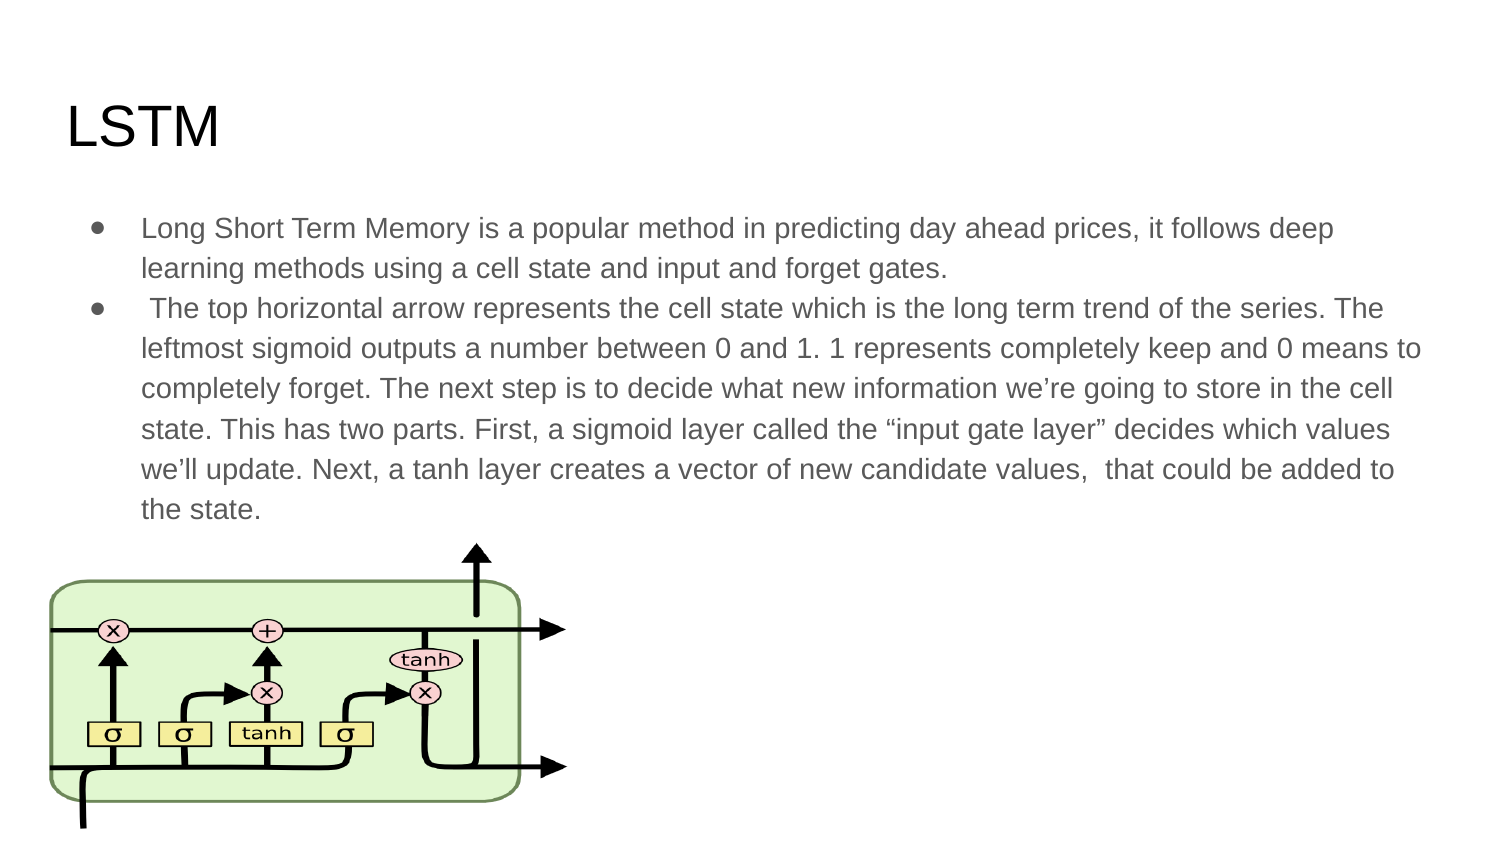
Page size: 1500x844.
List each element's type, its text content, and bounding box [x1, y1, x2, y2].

list Long Short Term Memory is a popular method in predicting day ahead prices, it follows deep learning methods using a cell state and input and forget gates. The top horizontal arrow represents the cell state which is the long term trend of the series. The leftmost sigmoid outputs a number between 0 and 1. 1 represents completely keep and 0 means to completely forget. The next step is to decide what new information we’re going to store in the cell state. This has two parts. First, a sigmoid layer called the “input gate layer” decides which values we’ll update. Next, a tanh layer creates a vector of new candidate values, that could be added to the state. [51, 189, 1449, 750]
picture [21, 528, 584, 836]
title LSTM [51, 72, 1449, 167]
